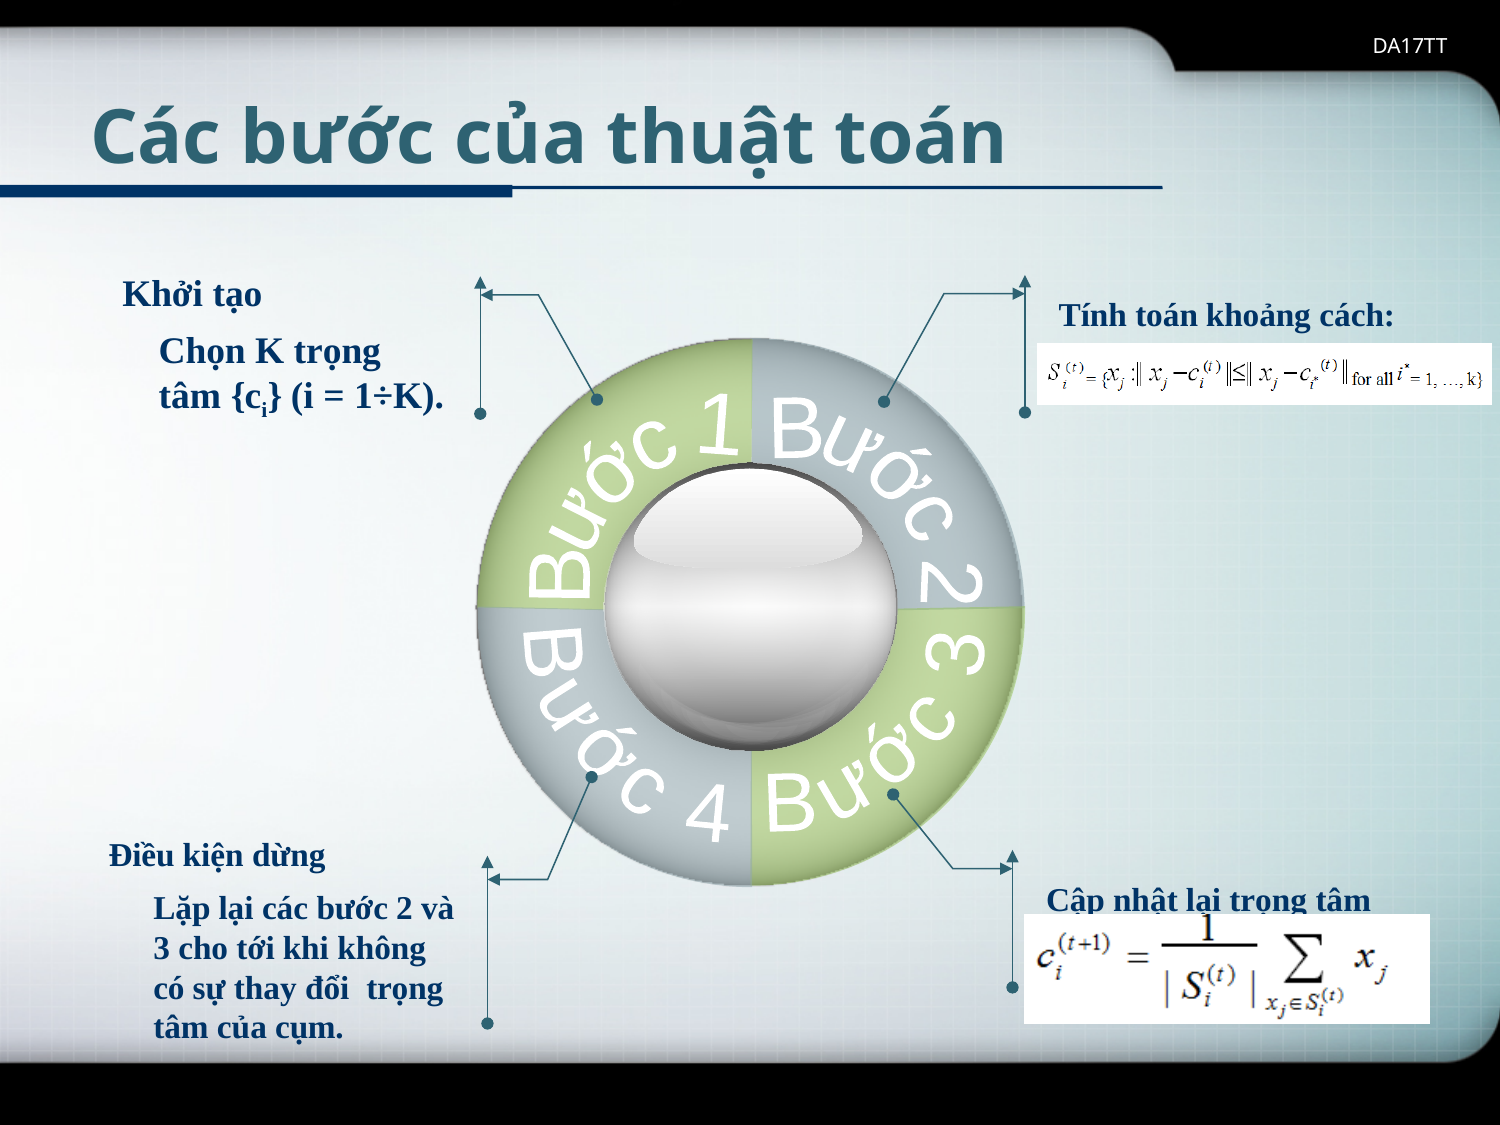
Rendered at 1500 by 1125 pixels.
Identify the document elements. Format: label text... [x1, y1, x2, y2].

title Các bước của thuật toán [75, 87, 1338, 180]
text_box Khởi tạo Chọn K trọng tâm {ci} (i = 1÷K). [474, 276, 561, 335]
picture [0, 0, 1500, 1125]
text_box Tính toán khoảng cách: [1037, 275, 1425, 343]
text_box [474, 337, 1026, 901]
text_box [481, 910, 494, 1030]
text_box Cập nhật lại trọng tâm [1006, 910, 1019, 994]
text_box Tính toán khoảng cách: [920, 274, 1032, 337]
text_box Cập nhật lại trọng tâm [1025, 850, 1412, 912]
footer DA17TT [1175, 24, 1463, 63]
text_box Điều kiện dừng Lặp lại các bước 2 và 3 cho tới khi không có sự thay đổi trọng tâm của cụm. [87, 856, 475, 1023]
text_box Khởi tạo Chọn K trọng tâm {ci} (i = 1÷K). [93, 276, 468, 414]
